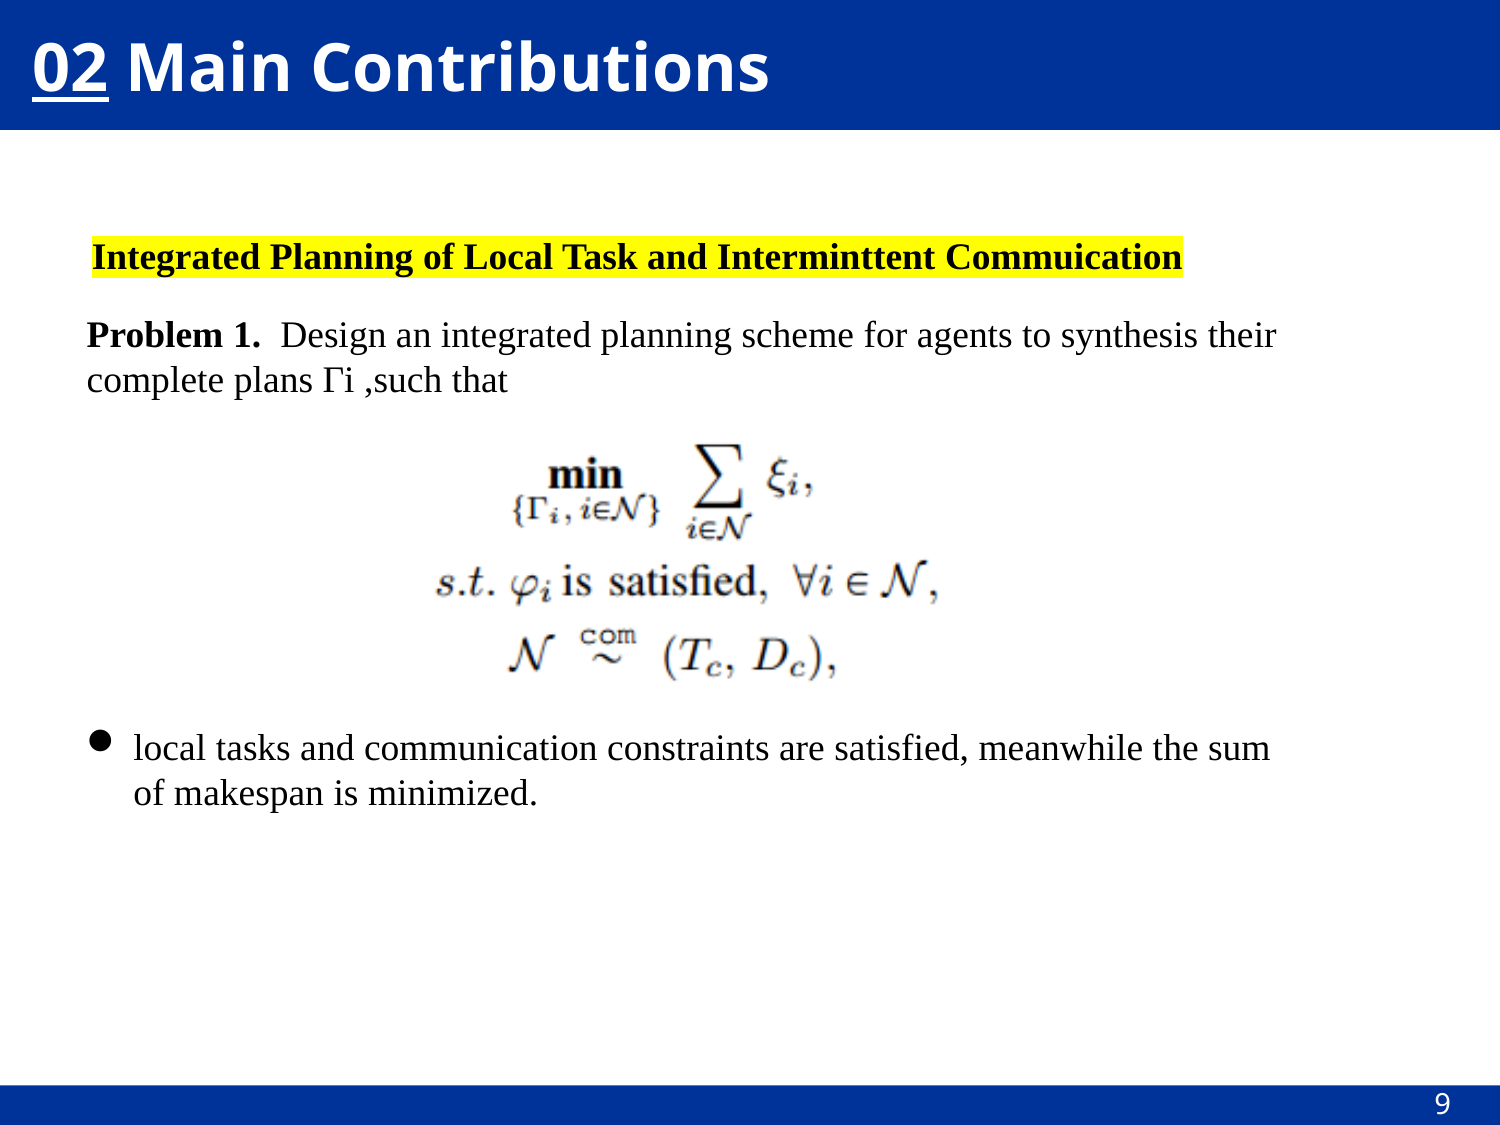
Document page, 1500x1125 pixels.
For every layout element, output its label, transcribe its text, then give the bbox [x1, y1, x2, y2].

picture [390, 432, 966, 693]
text_box Integrated Planning of Local Task and Interminttent Commuication [77, 224, 1199, 285]
text_box Problem 1. Design an integrated planning scheme for agents to synthesis their complete plans Γi ,such that [71, 302, 1320, 408]
slide_number 9 [1305, 1085, 1467, 1125]
text_box local tasks and communication constraints are satisfied, meanwhile the sum of makespan is minimized. [71, 715, 1293, 821]
text_box 02 Main Contributions [0, 17, 1199, 113]
